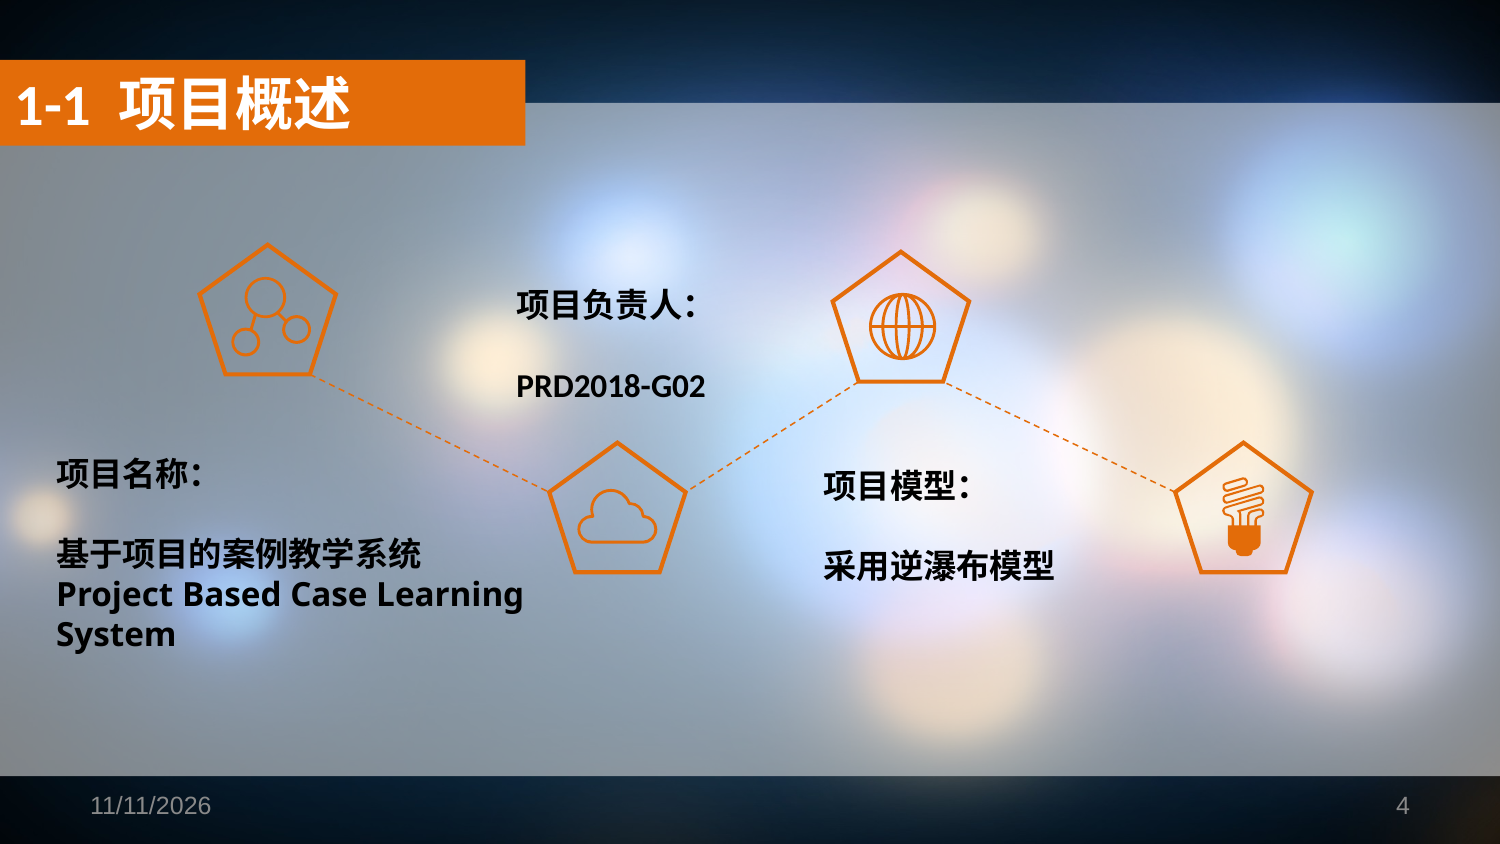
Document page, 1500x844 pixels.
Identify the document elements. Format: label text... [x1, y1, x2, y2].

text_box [309, 374, 550, 493]
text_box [548, 442, 686, 573]
text_box 项目名称： 基于项目的案例教学系统 Project Based Case Learning System [41, 445, 662, 661]
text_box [832, 251, 970, 382]
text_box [685, 381, 859, 493]
text_box 项目模型： 采用逆瀑布模型 [808, 458, 1128, 633]
slide_number 4 [1074, 781, 1426, 828]
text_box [942, 381, 1176, 493]
text_box 项目负责人： PRD2018-G02 [501, 276, 821, 412]
text_box 1-1 项目概述 [0, 59, 526, 145]
picture [0, 0, 1500, 102]
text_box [199, 244, 337, 375]
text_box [1174, 442, 1312, 573]
text_box [0, 102, 1500, 777]
picture [0, 777, 1500, 844]
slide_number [74, 781, 426, 828]
